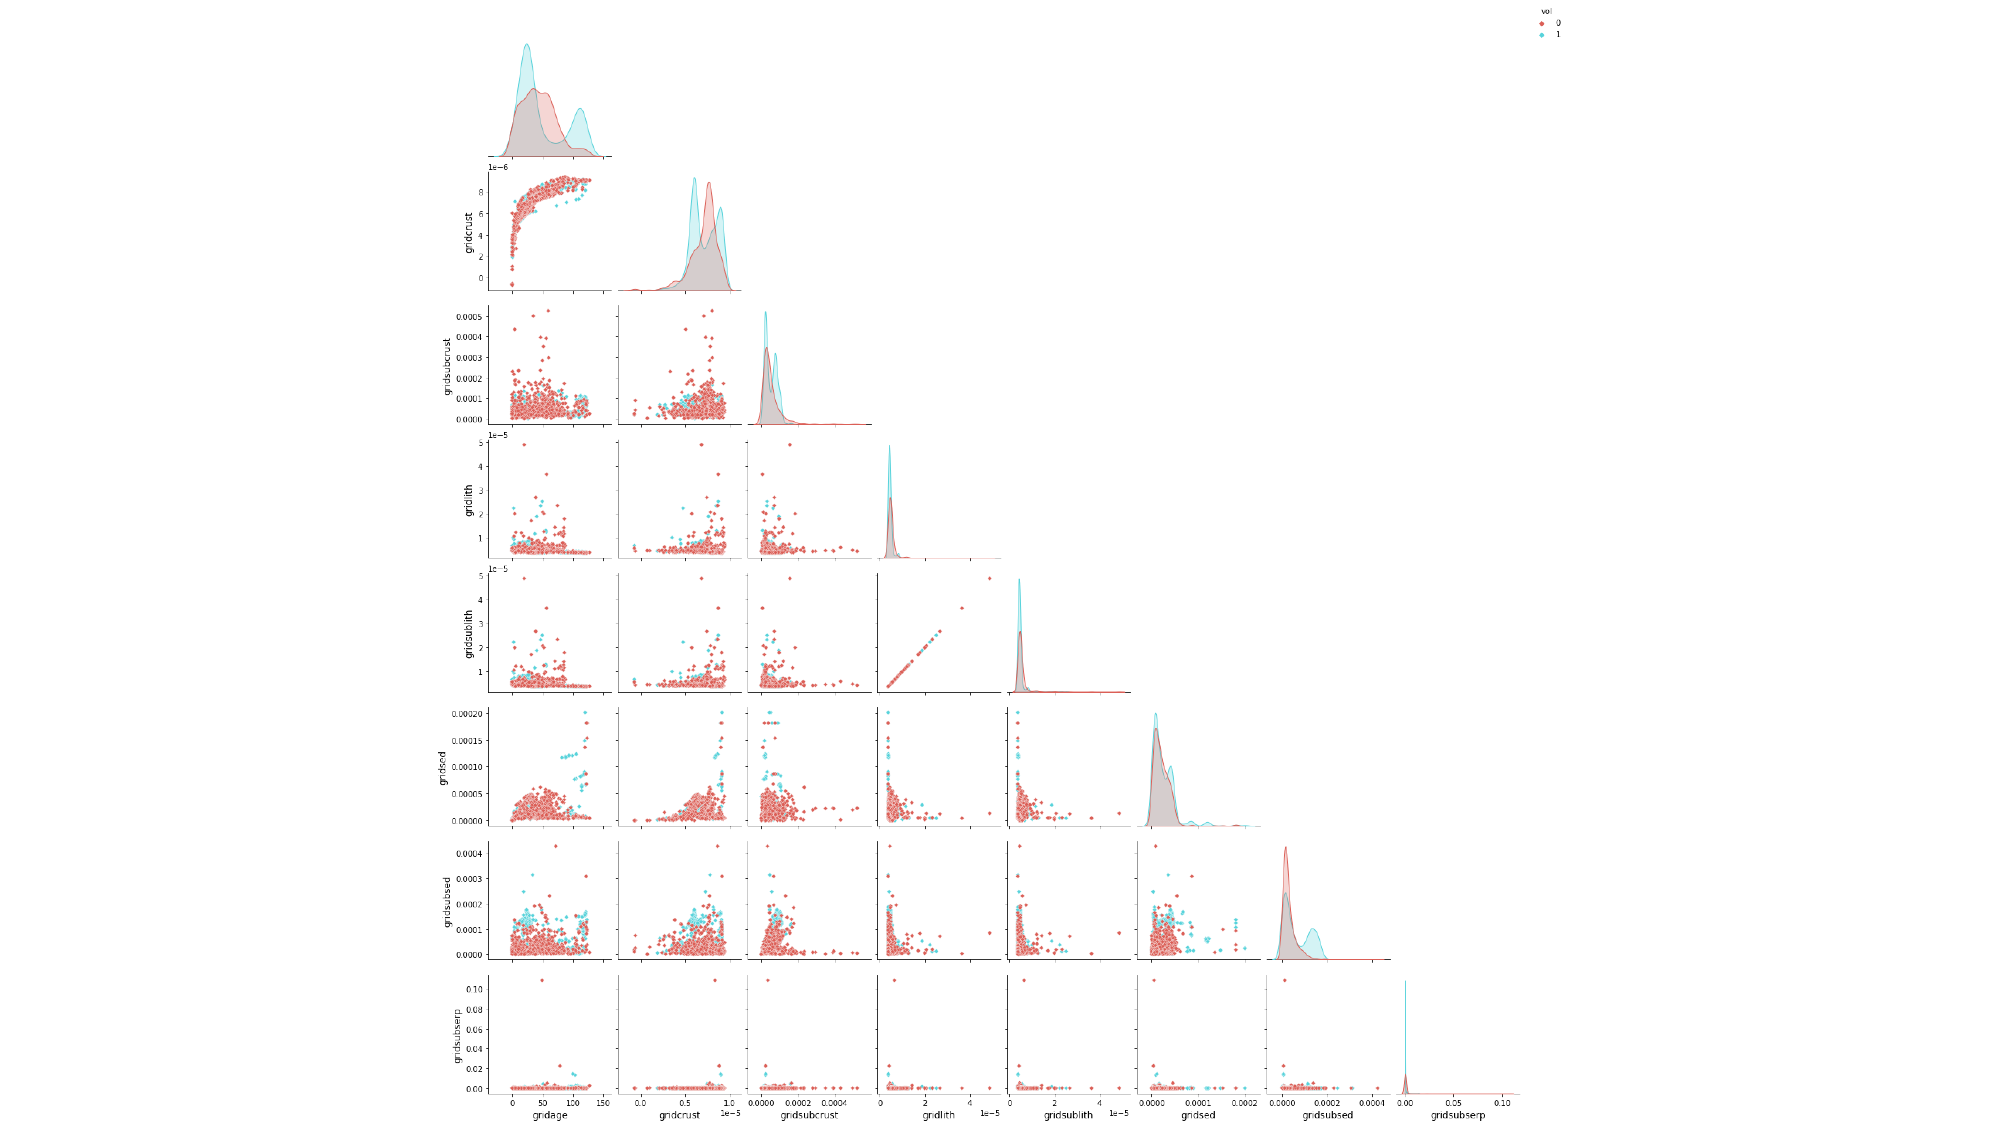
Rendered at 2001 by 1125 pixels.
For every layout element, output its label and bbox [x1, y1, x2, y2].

picture [432, 0, 1568, 1125]
